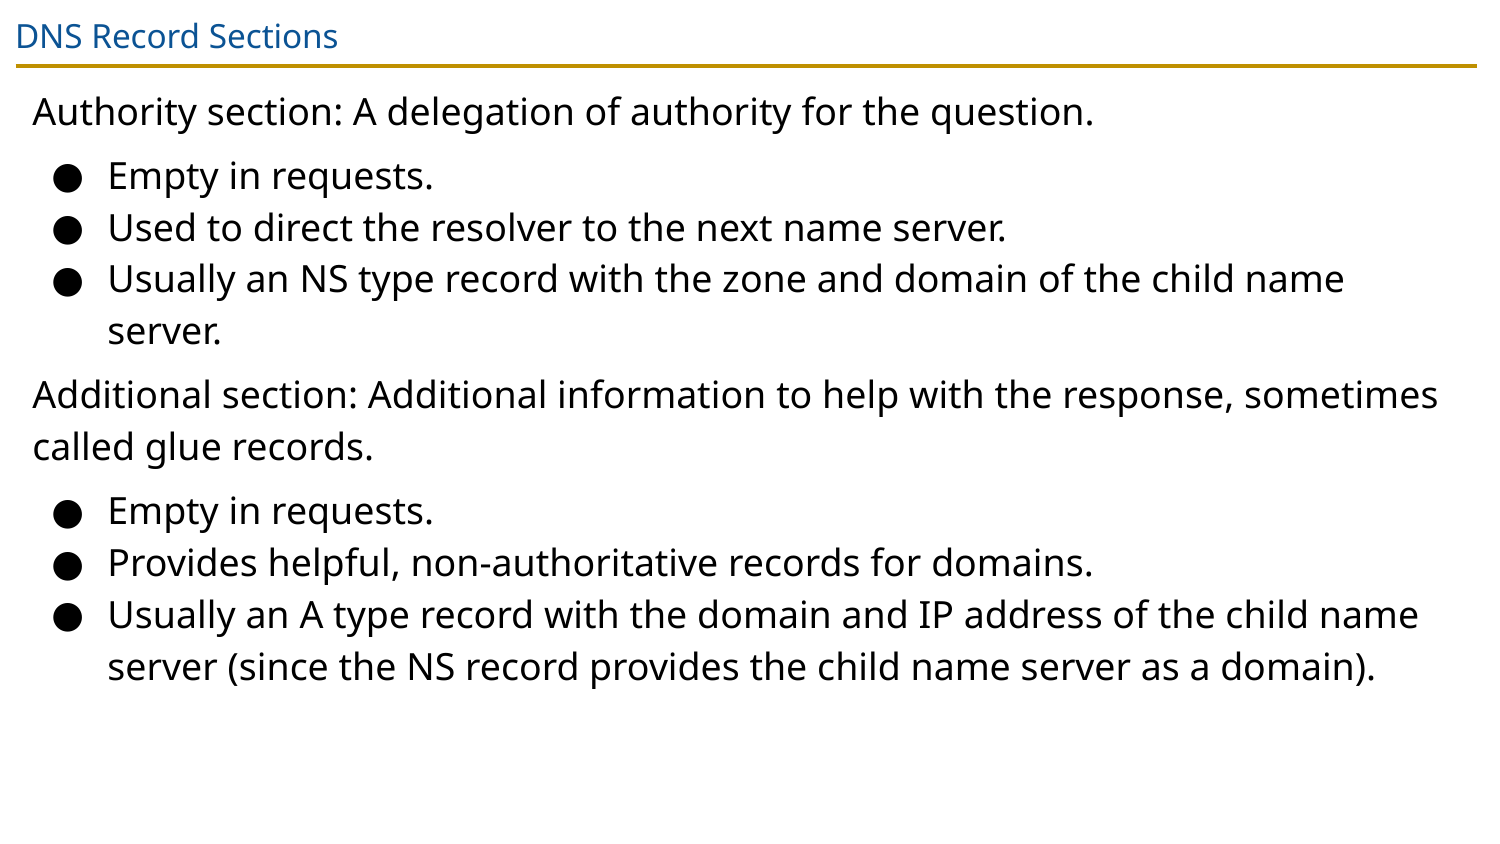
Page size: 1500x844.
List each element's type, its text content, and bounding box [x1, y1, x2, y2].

title DNS Record Sections [0, 0, 1500, 65]
list Authority section: A delegation of authority for the question. Empty in requests. Used to direct the resolver to the next name server. Usually an NS type record with the zone and domain of the child name server. Additional section: Additional information to help with the response, sometimes called glue records. Empty in requests. Provides helpful, non-authoritative records for domains. Usually an A type record with the domain and IP address of the child name server (since the NS record provides the child name server as a domain). [17, 65, 1480, 810]
